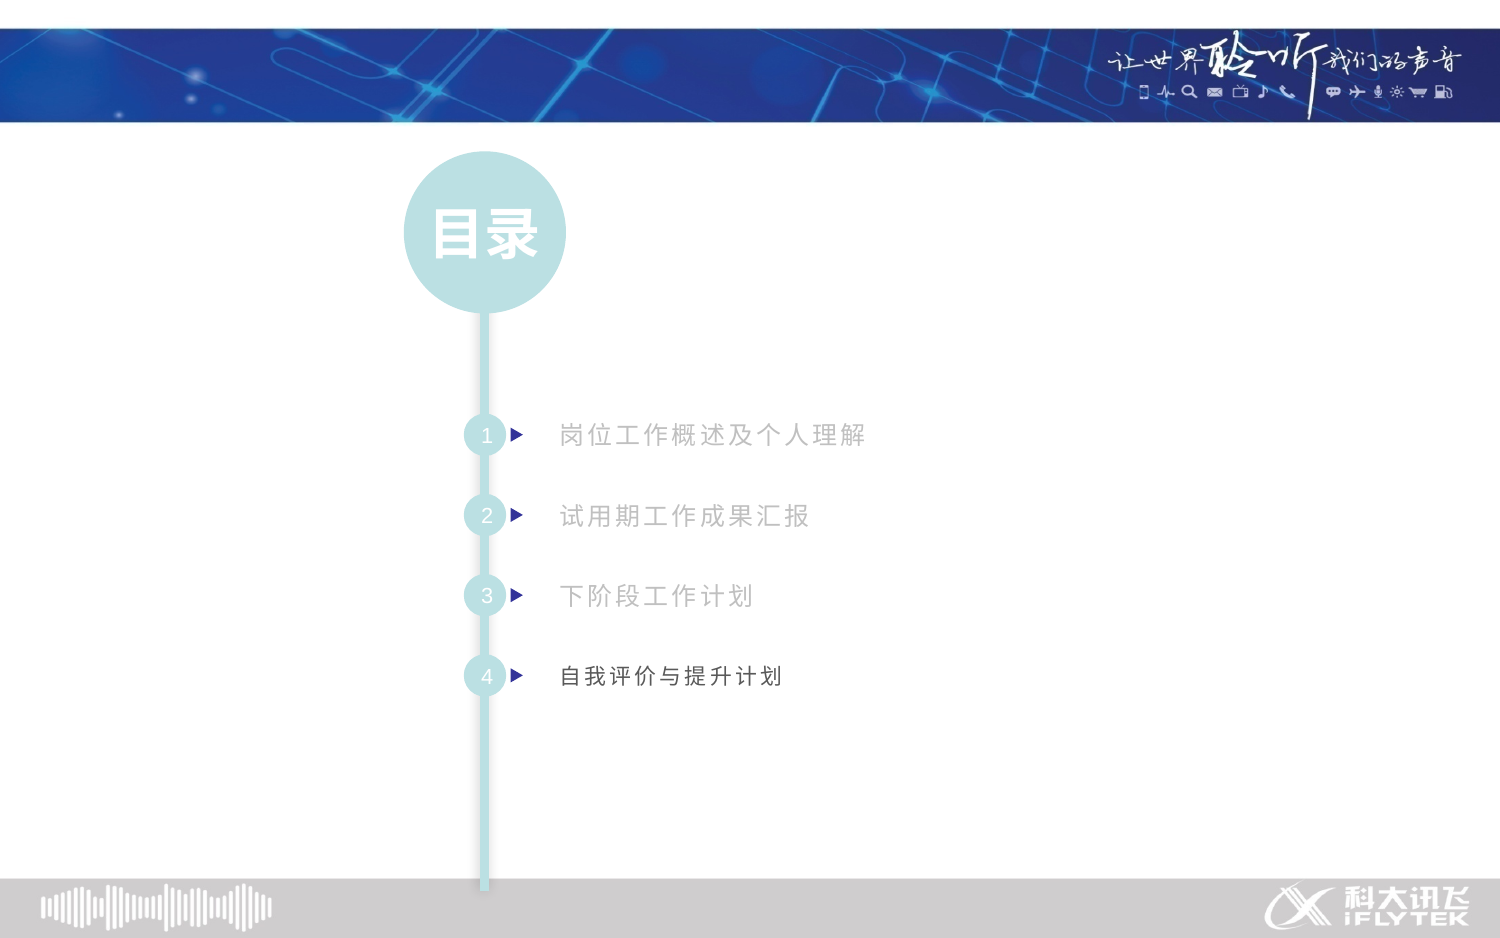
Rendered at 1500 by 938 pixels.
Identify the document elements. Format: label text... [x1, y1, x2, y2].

text_box 4 [461, 652, 508, 699]
text_box [478, 458, 491, 492]
text_box [478, 698, 491, 893]
text_box [508, 666, 525, 685]
text_box 下阶段工作计划 [559, 568, 1217, 623]
text_box [508, 506, 525, 524]
picture [0, 0, 1500, 938]
text_box [478, 618, 491, 652]
text_box [508, 425, 525, 444]
text_box [478, 316, 491, 412]
text_box 2 [461, 491, 508, 539]
text_box 自我评价与提升计划 [559, 648, 1217, 703]
text_box 岗位工作概述及个人理解 [559, 407, 1217, 462]
text_box 试用期工作成果汇报 [559, 487, 1217, 543]
text_box 3 [461, 571, 508, 619]
text_box [508, 586, 525, 605]
text_box 1 [461, 411, 508, 459]
text_box [478, 538, 491, 572]
text_box 目录 [401, 149, 569, 316]
